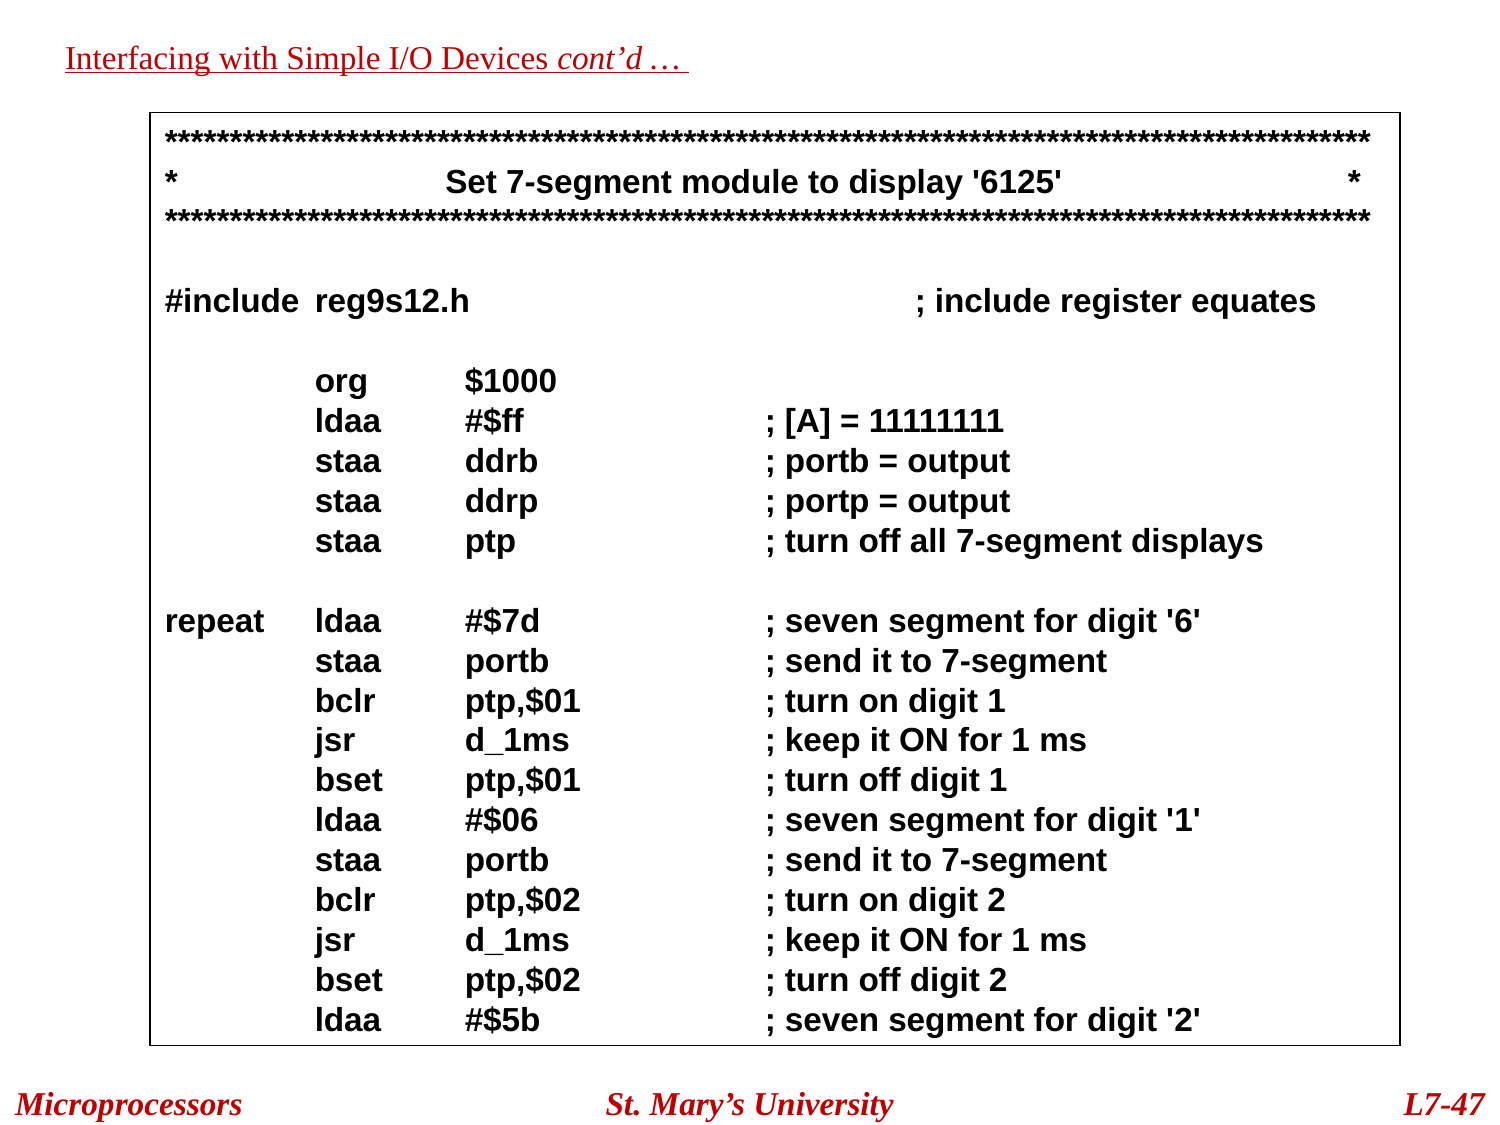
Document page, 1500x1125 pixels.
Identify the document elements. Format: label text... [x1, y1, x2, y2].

footer St. Mary’s University [512, 1074, 988, 1125]
slide_number L7-47 [1262, 1074, 1500, 1125]
text_box ********************************************************************************************* * Set 7-segment module to display '6125' * ********************************************************************************************* #include reg9s12.h ; include register equates org $1000 ldaa #$ff ; [A] = 11111111 staa ddrb ; portb = output staa ddrp ; portp = output staa ptp ; turn off all 7-segment displays repeat ldaa #$7d ; seven segment for digit '6' staa portb ; send it to 7-segment bclr ptp,$01 ; turn on digit 1 jsr d_1ms ; keep it ON for 1 ms bset ptp,$01 ; turn off digit 1 ldaa #$06 ; seven segment for digit '1' staa portb ; send it to 7-segment bclr ptp,$02 ; turn on digit 2 jsr d_1ms ; keep it ON for 1 ms bset ptp,$02 ; turn off digit 2 ldaa #$5b ; seven segment for digit '2' [150, 112, 1400, 1046]
slide_number Microprocessors [0, 1074, 301, 1125]
text_box Interfacing with Simple I/O Devices cont’d … [49, 24, 1325, 88]
